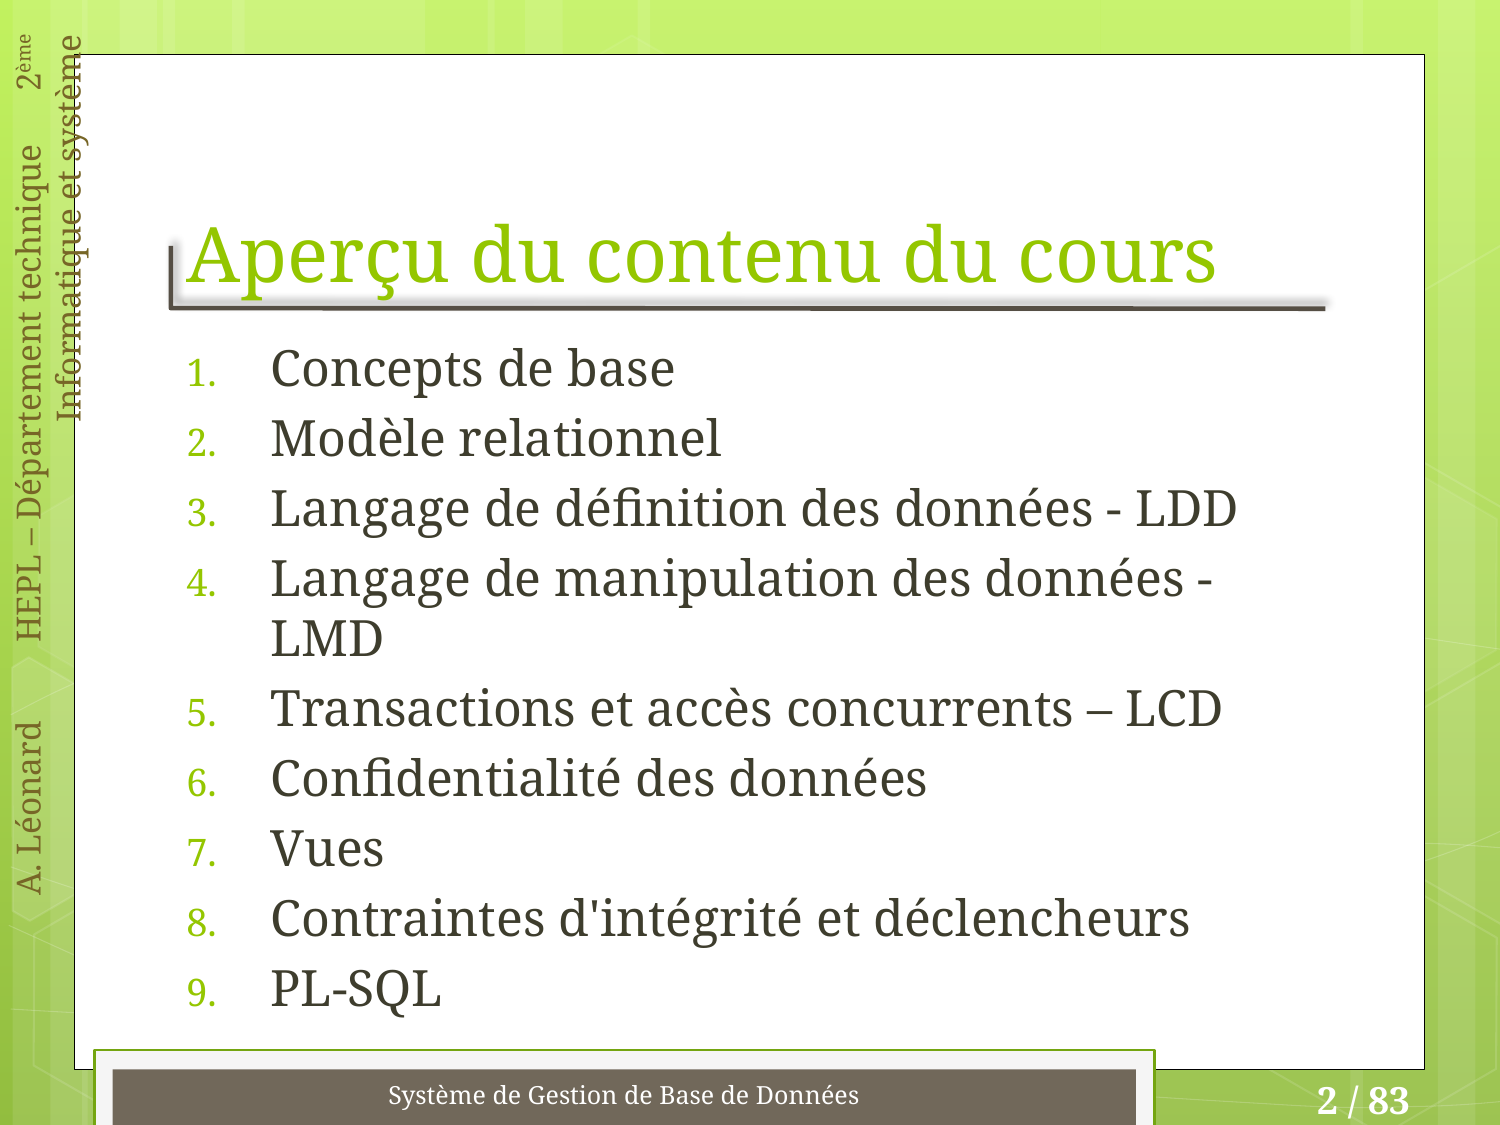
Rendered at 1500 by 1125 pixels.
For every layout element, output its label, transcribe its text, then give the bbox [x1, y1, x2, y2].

title Aperçu du contenu du cours [171, 118, 1324, 306]
footer Système de Gestion de Base de Données [112, 1067, 1136, 1125]
list Concepts de base Modèle relationnel Langage de définition des données - LDD Langage de manipulation des données - LMD Transactions et accès concurrents – LCD Confidentialité des données Vues Contraintes d'intégrité et déclencheurs PL-SQL [171, 336, 1323, 1016]
